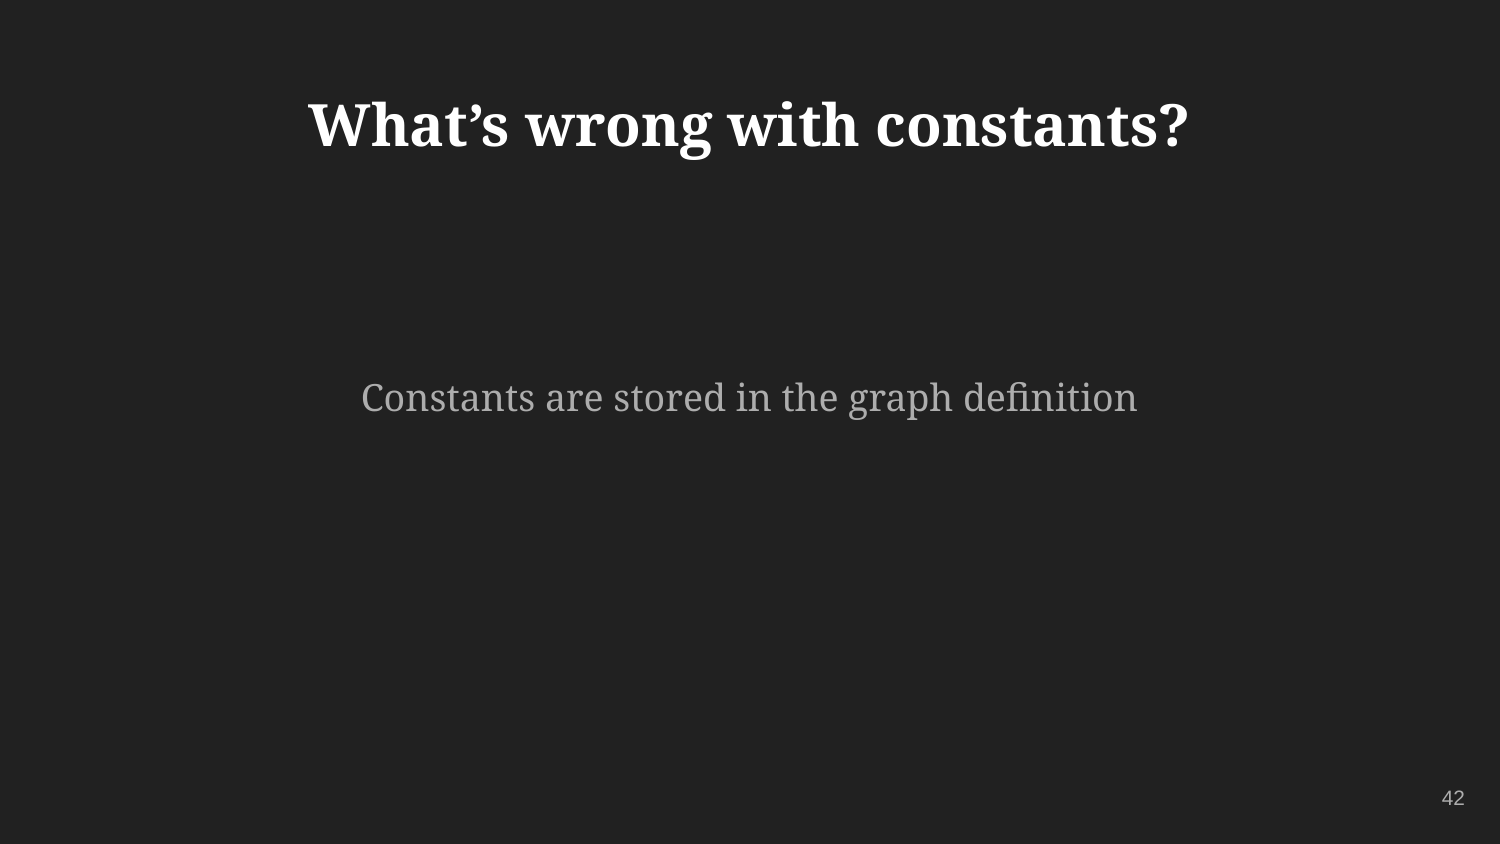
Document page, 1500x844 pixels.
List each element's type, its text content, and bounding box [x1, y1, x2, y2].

title What’s wrong with constants? [51, 72, 1449, 167]
list Constants are stored in the graph definition [51, 189, 1449, 779]
slide_number ‹#› [1389, 764, 1480, 830]
